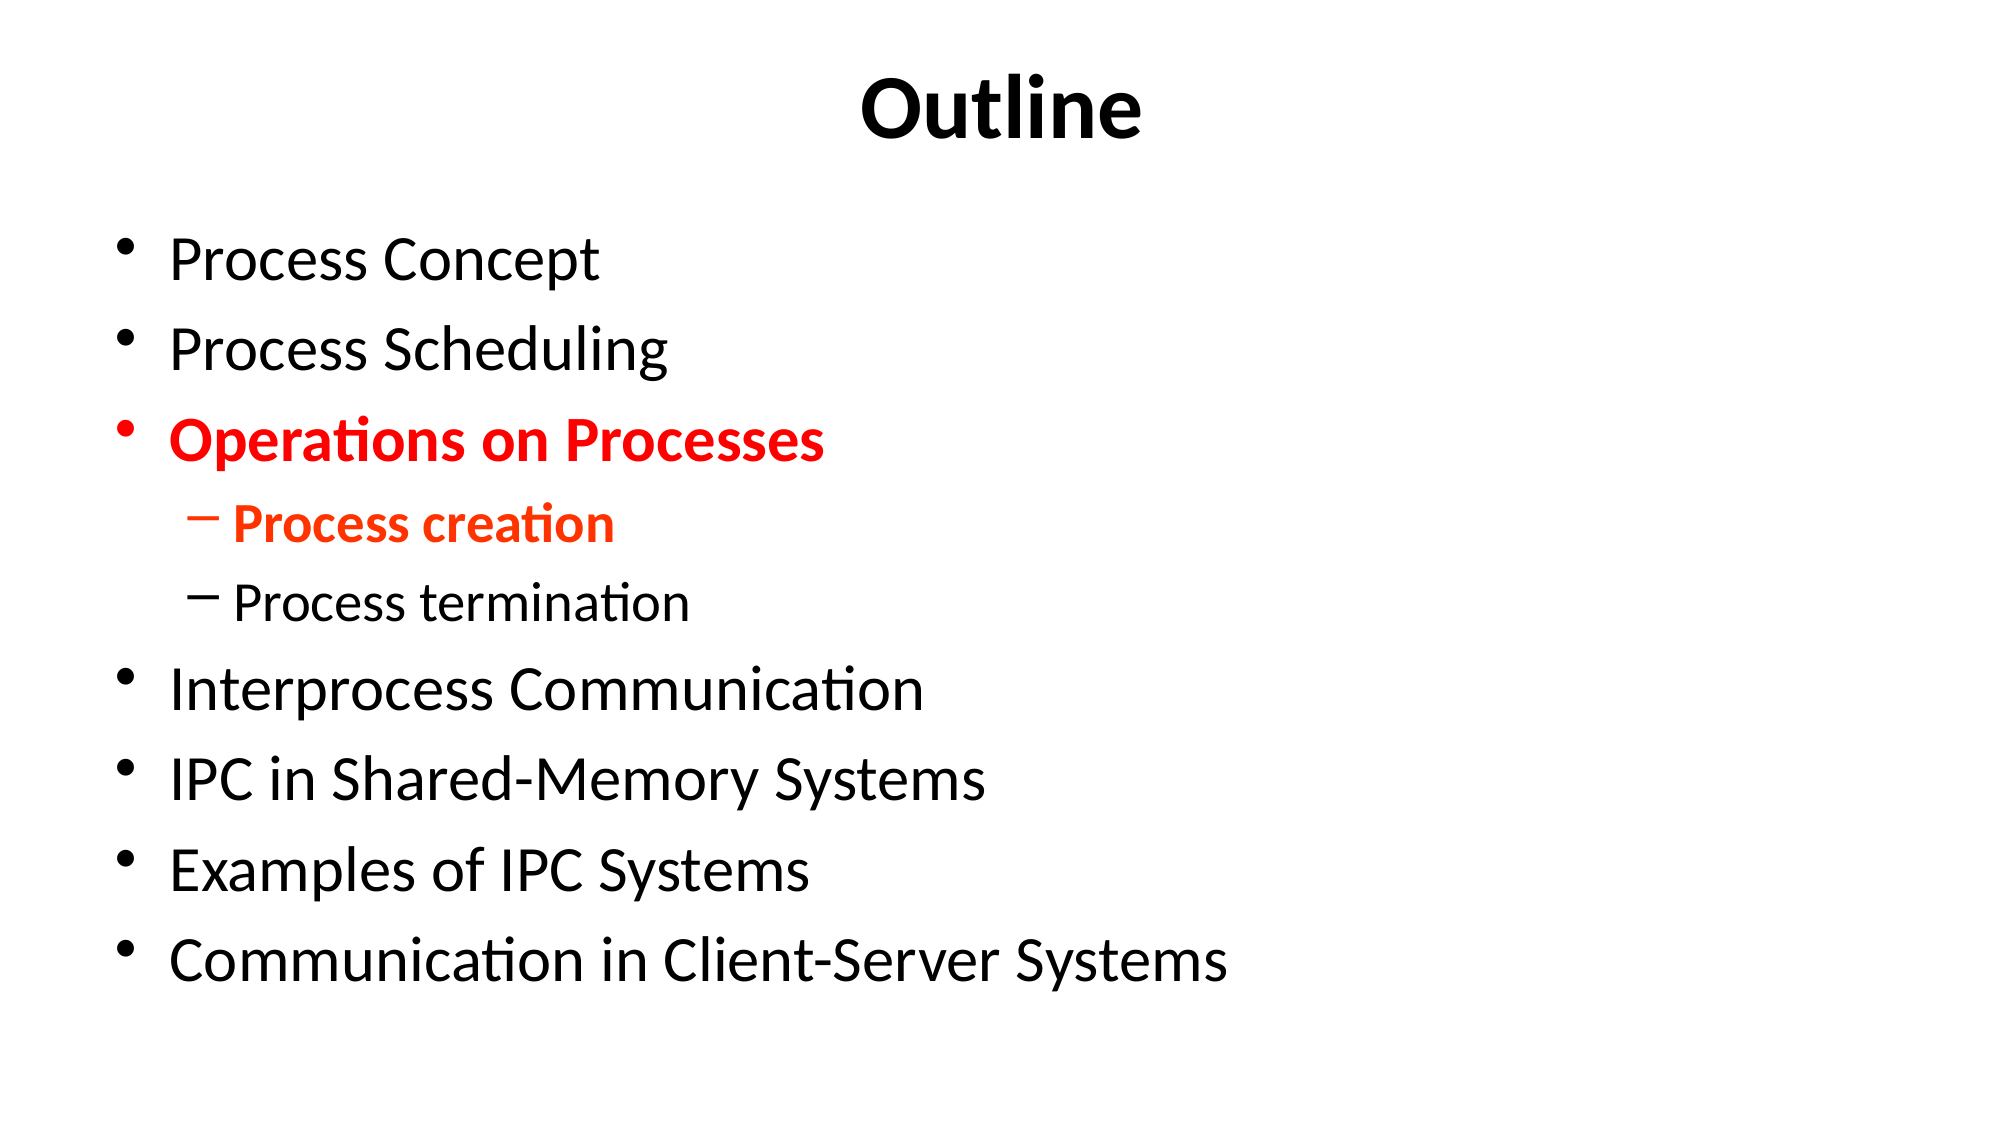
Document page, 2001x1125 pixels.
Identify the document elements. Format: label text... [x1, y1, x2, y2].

list Process Concept Process Scheduling Operations on Processes Process creation Process termination Interprocess Communication IPC in Shared-Memory Systems Examples of IPC Systems Communication in Client-Server Systems [99, 207, 1901, 1006]
title Outline [102, 7, 1903, 196]
